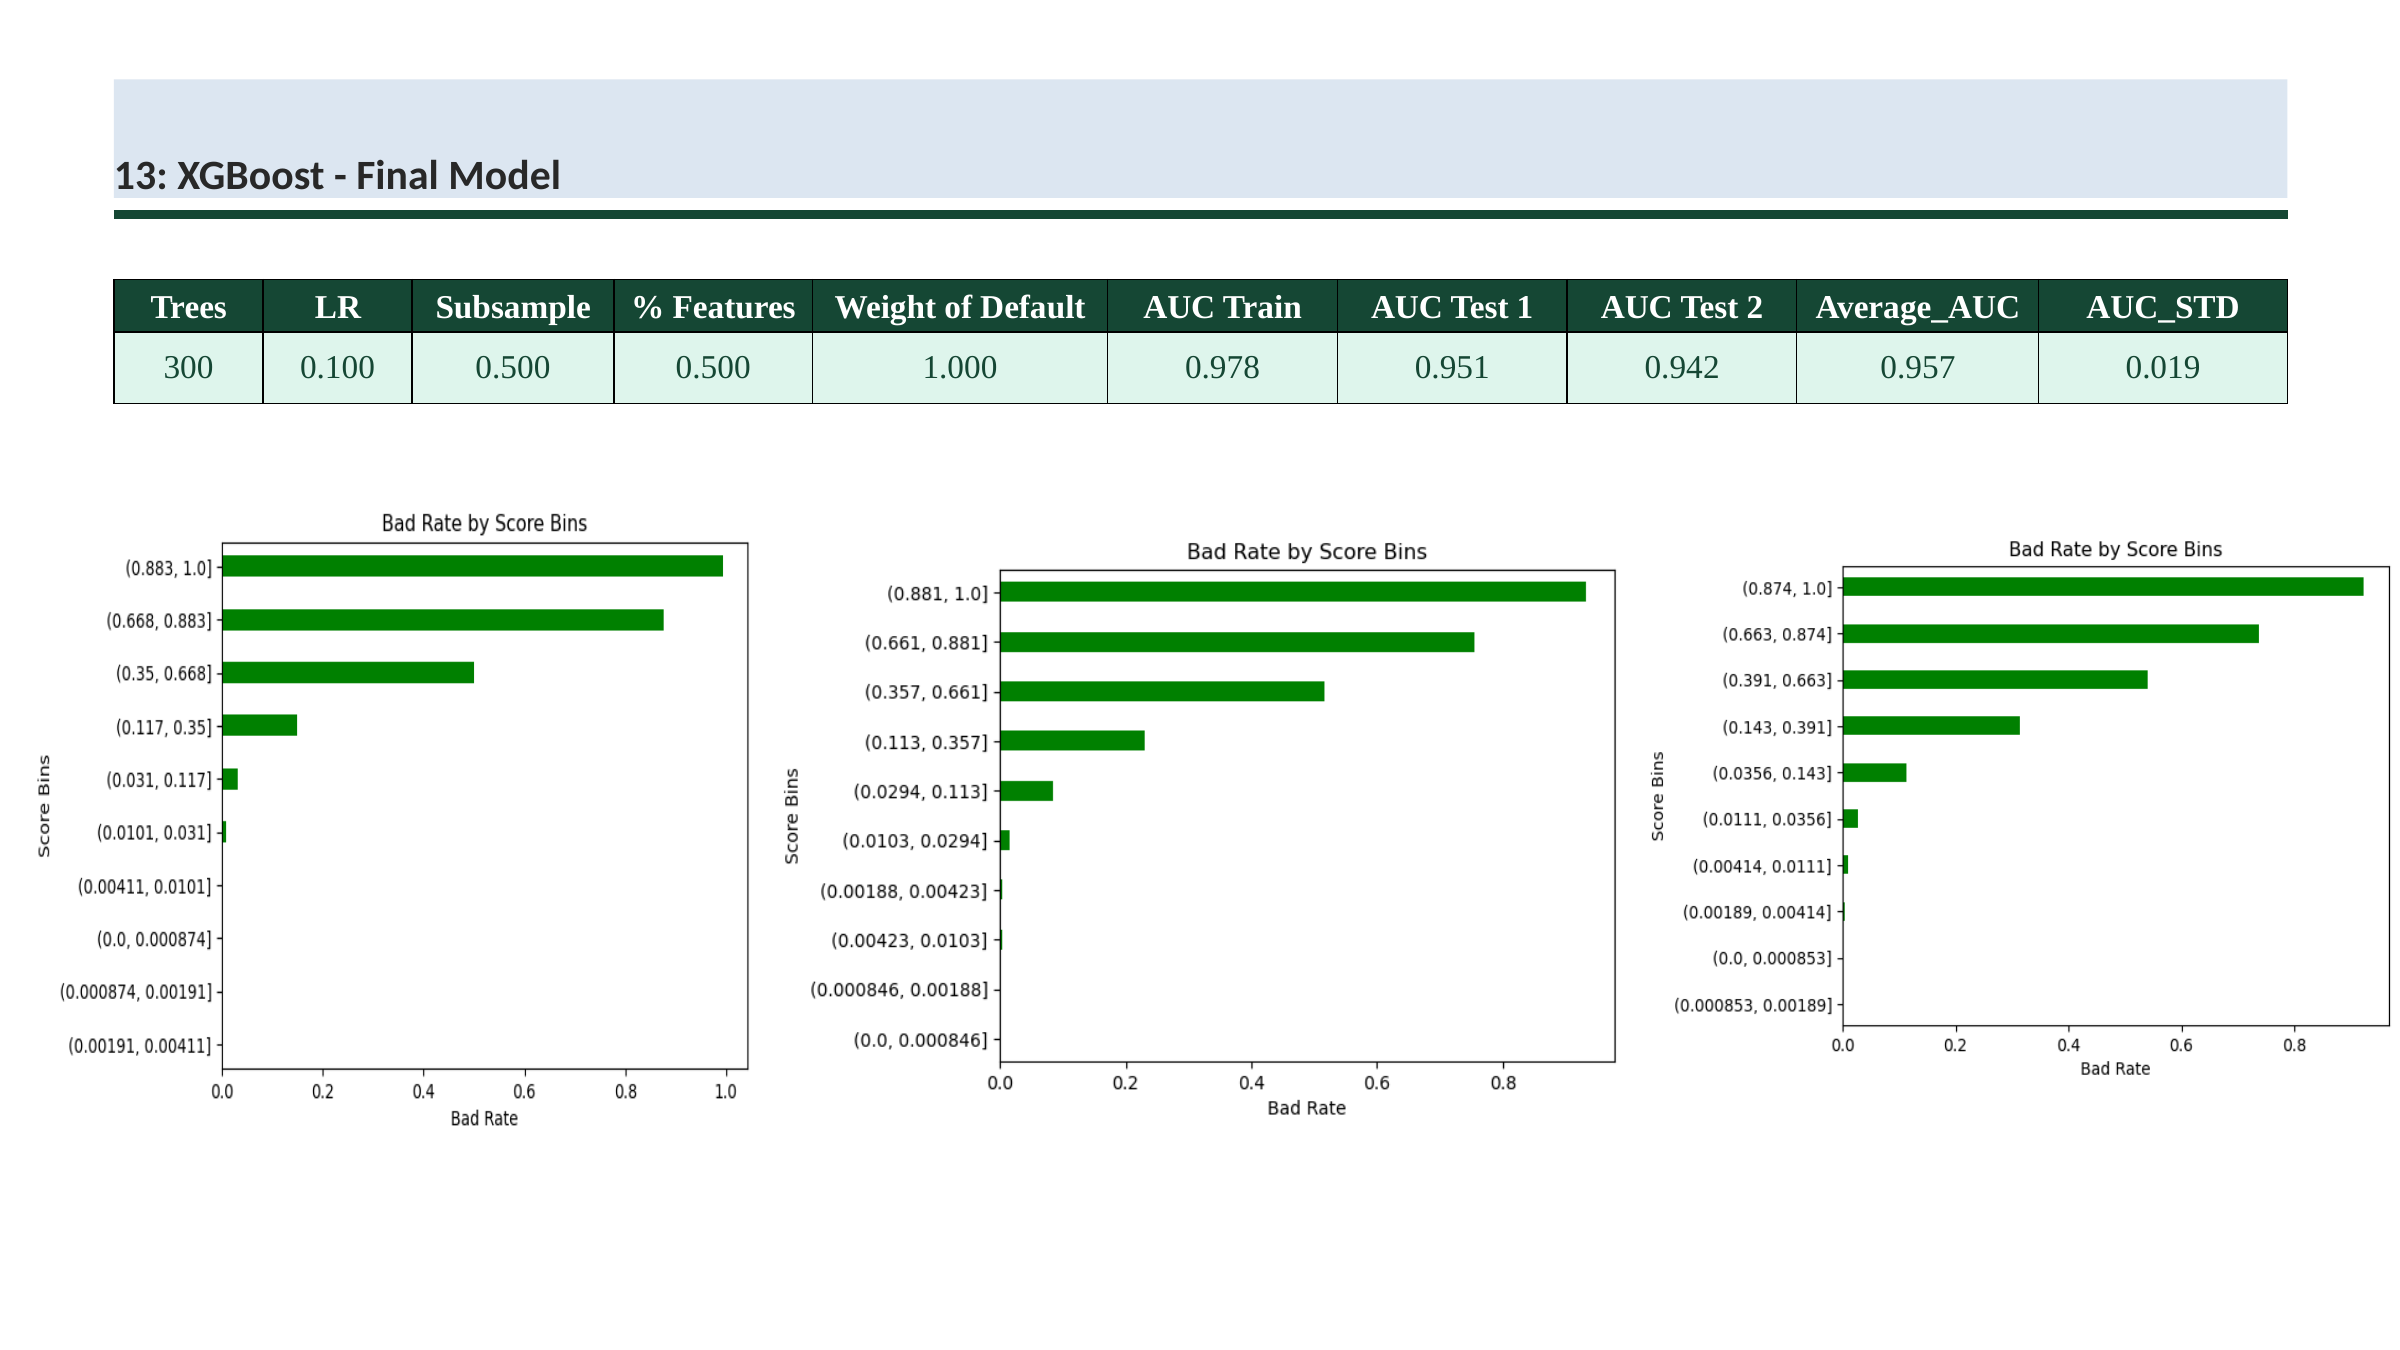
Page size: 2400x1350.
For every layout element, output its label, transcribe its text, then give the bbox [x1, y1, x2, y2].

table_cell 0.100 [264, 333, 411, 403]
picture [1641, 529, 2400, 1091]
table_cell 0.019 [2039, 333, 2287, 403]
title 13: XGBoost - Final Model [113, 79, 2288, 198]
table_cell 0.951 [1338, 333, 1566, 403]
table_cell 0.500 [413, 333, 613, 403]
table_header AUC Train​ [1108, 280, 1337, 331]
table_cell 0.978 [1108, 333, 1337, 403]
table_cell 300 [115, 333, 262, 403]
table_header AUC_STD​ [2039, 280, 2287, 331]
table_cell 0.942 [1568, 333, 1796, 403]
table_header AUC Test 1​ [1338, 280, 1566, 331]
table_header AUC Test 2​ [1568, 280, 1796, 331]
picture [772, 530, 1627, 1132]
table_cell 1.000 [813, 333, 1107, 403]
table_cell 0.957 [1797, 333, 2038, 403]
table_cell 0.500 [615, 333, 812, 403]
picture [27, 500, 759, 1145]
table_header % Features​ [615, 280, 812, 331]
table_header LR​ [264, 280, 411, 331]
table_header Weight of Default​ [813, 280, 1107, 331]
table_header Trees​ [115, 280, 262, 331]
table_header Average_AUC​ [1797, 280, 2038, 331]
table_header Subsample​ [413, 280, 613, 331]
